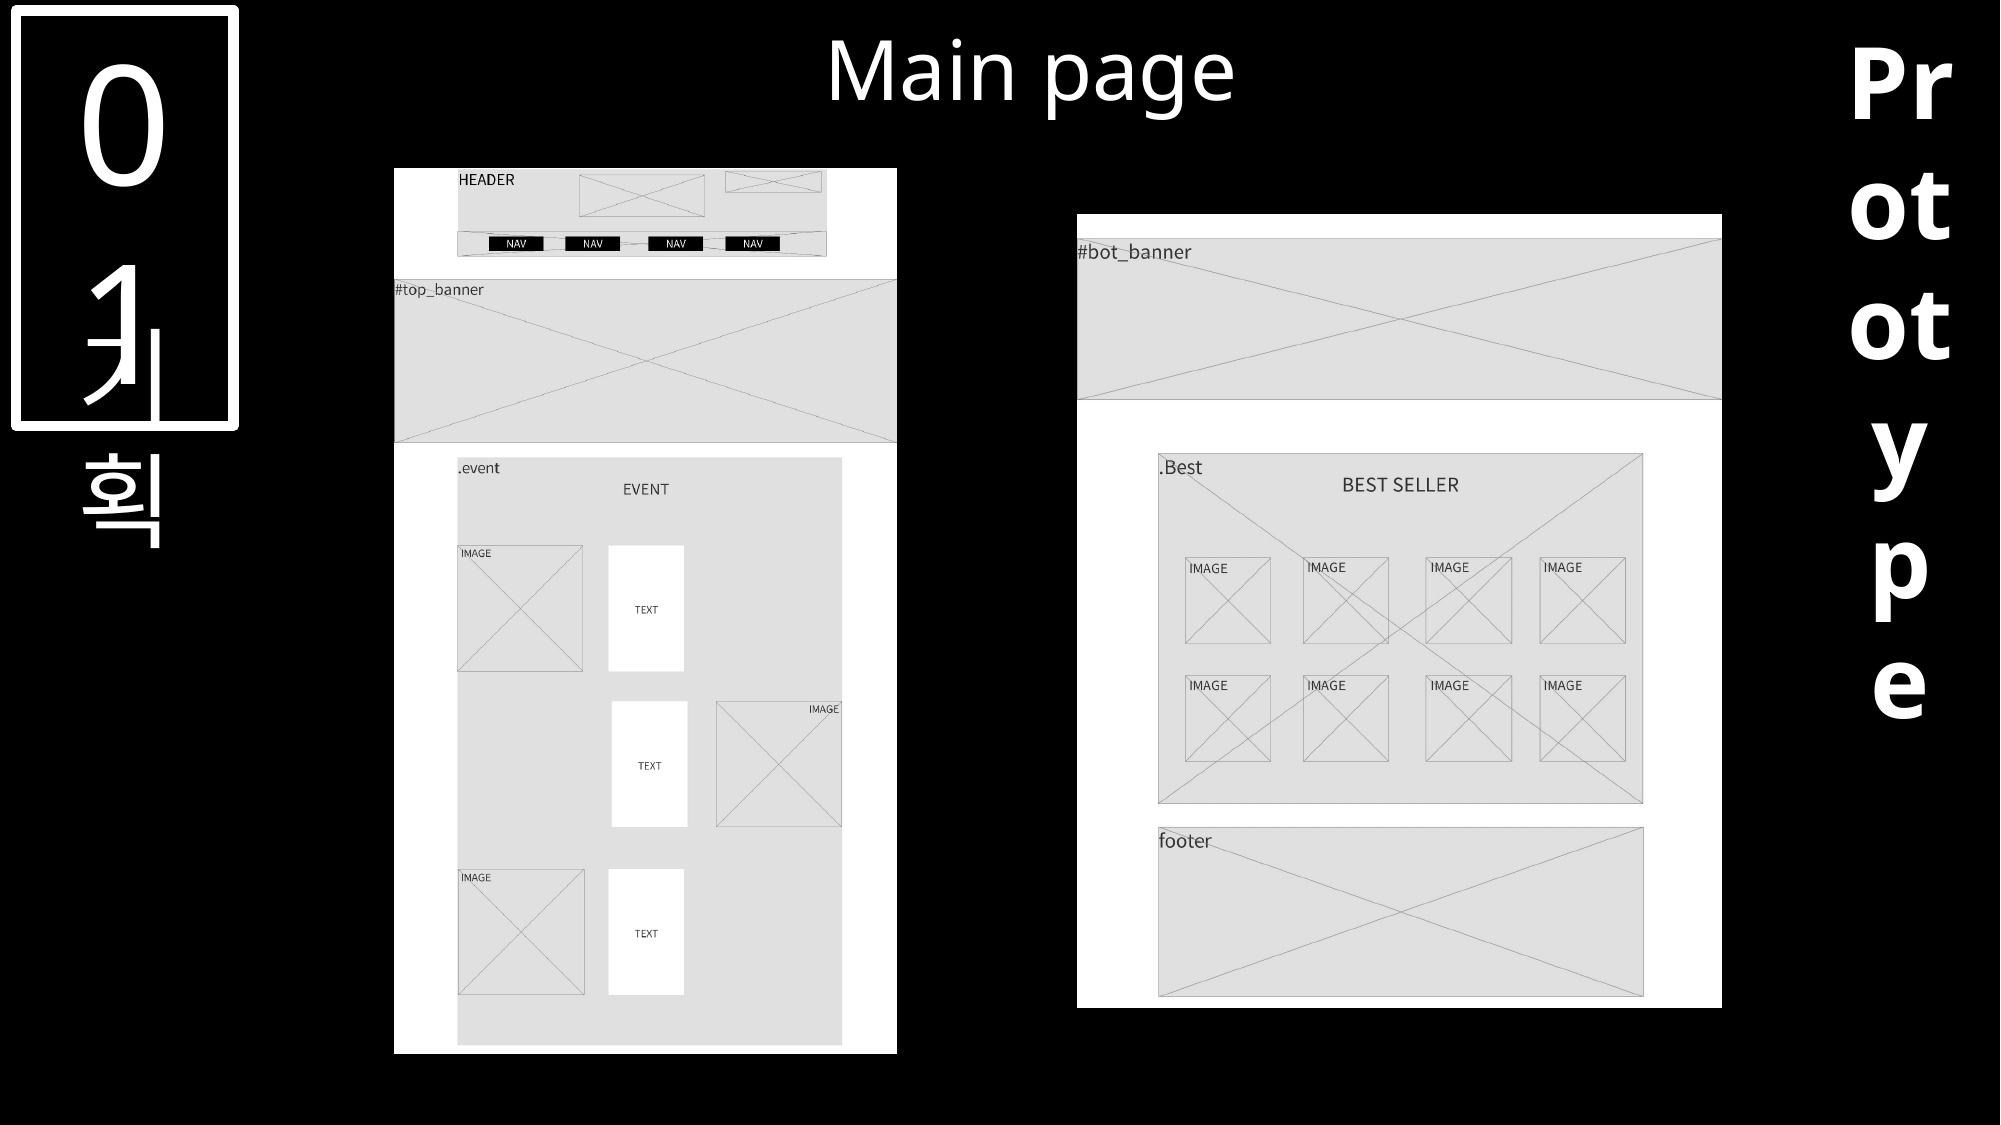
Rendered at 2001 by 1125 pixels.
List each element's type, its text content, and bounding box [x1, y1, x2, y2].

text_box 기획 [36, 303, 214, 569]
text_box Main page [765, 9, 1296, 125]
picture [1077, 214, 1722, 1008]
text_box Prototype [1828, 11, 1972, 747]
text_box 01 [15, 10, 234, 426]
picture [394, 168, 897, 1054]
